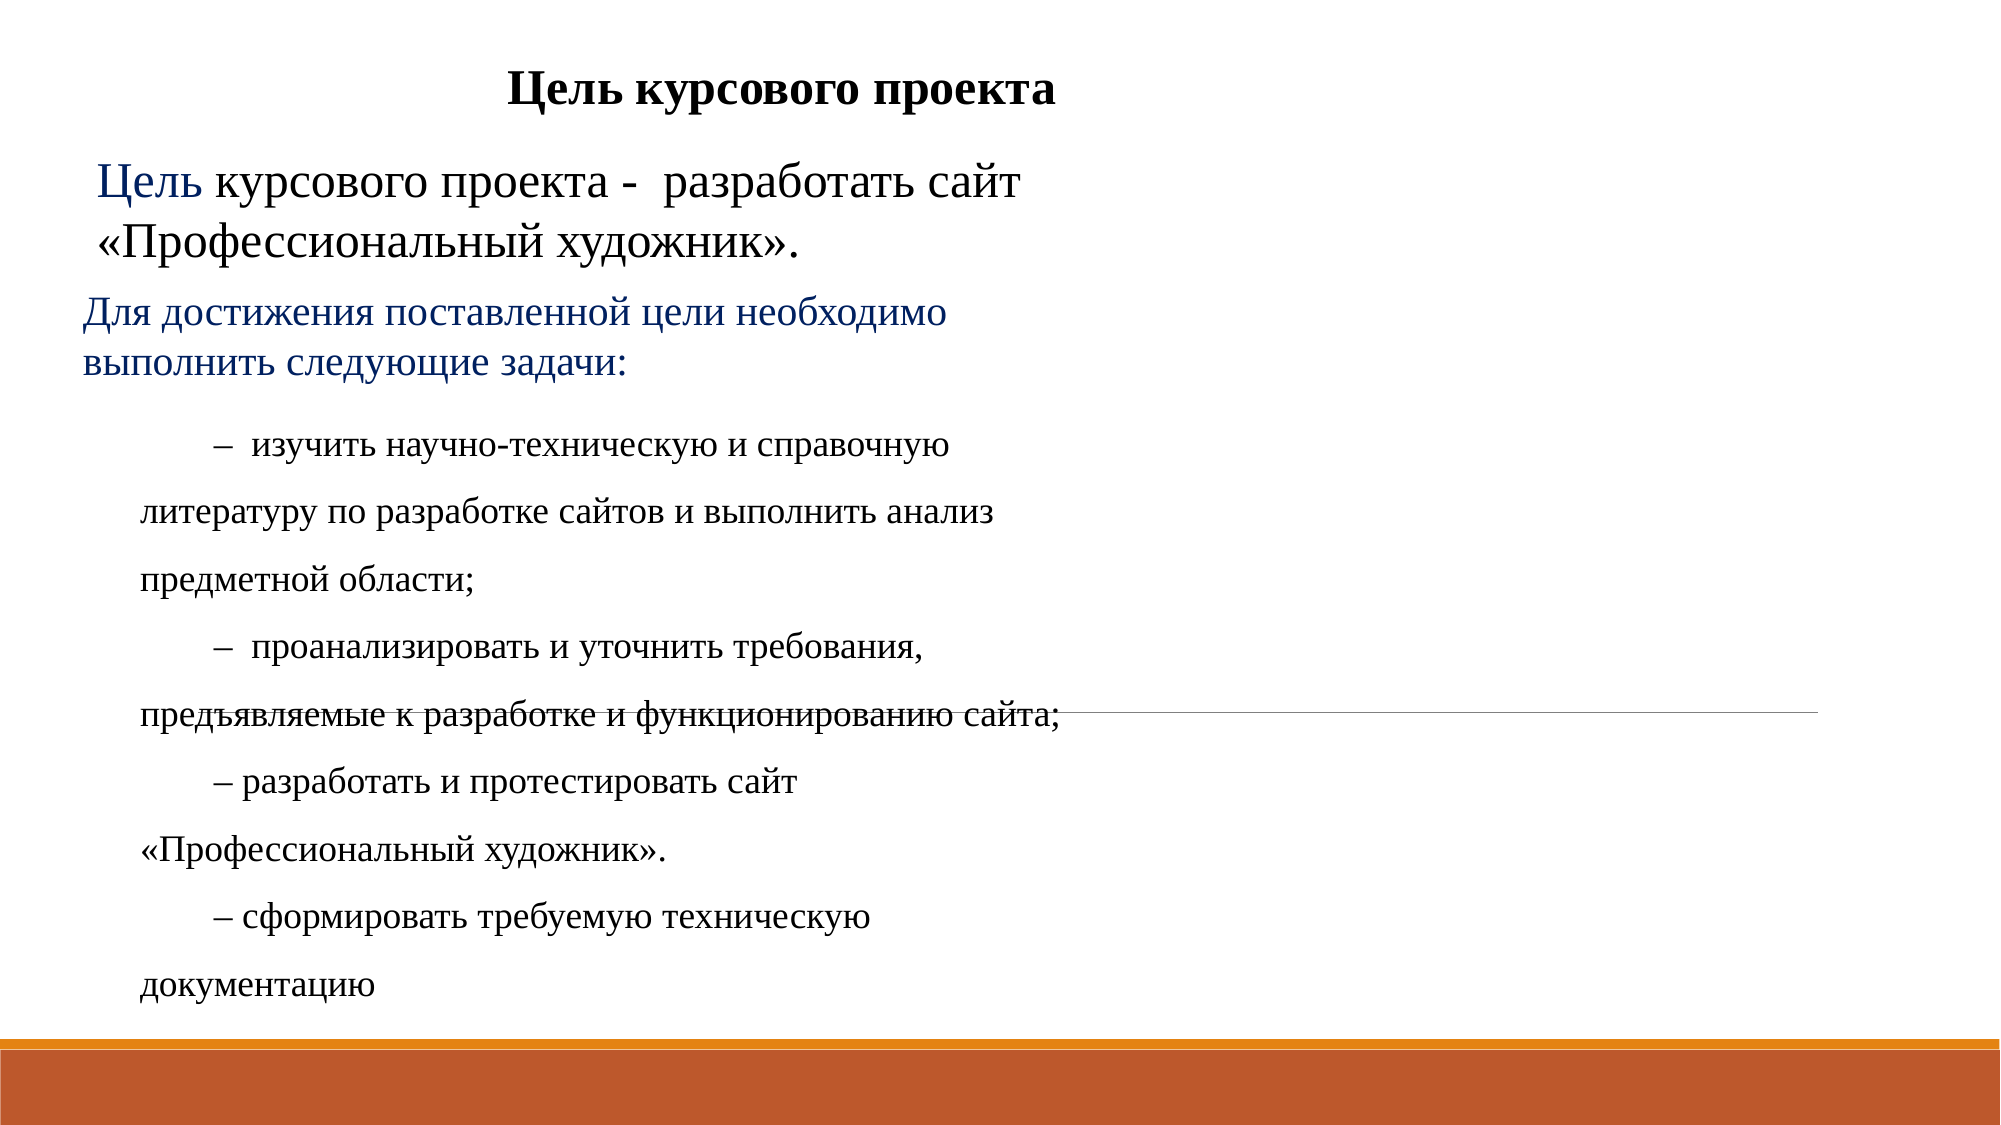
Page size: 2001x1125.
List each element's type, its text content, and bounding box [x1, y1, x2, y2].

text_box Цель курсового проекта - разработать сайт «Профессиональный художник». [81, 140, 1082, 275]
text_box – изучить научно-техническую и справочную литературу по разработке сайтов и выполнить анализ предметной области; – проанализировать и уточнить требования, предъявляемые к разработке и функционированию сайта; – разработать и протестировать сайт «Профессиональный художник». – сформировать требуемую техническую документацию [95, 388, 1096, 1011]
text_box Для достижения поставленной цели необходимо выполнить следующие задачи: [68, 276, 1069, 392]
text_box Цель курсового проекта [493, 46, 1207, 122]
